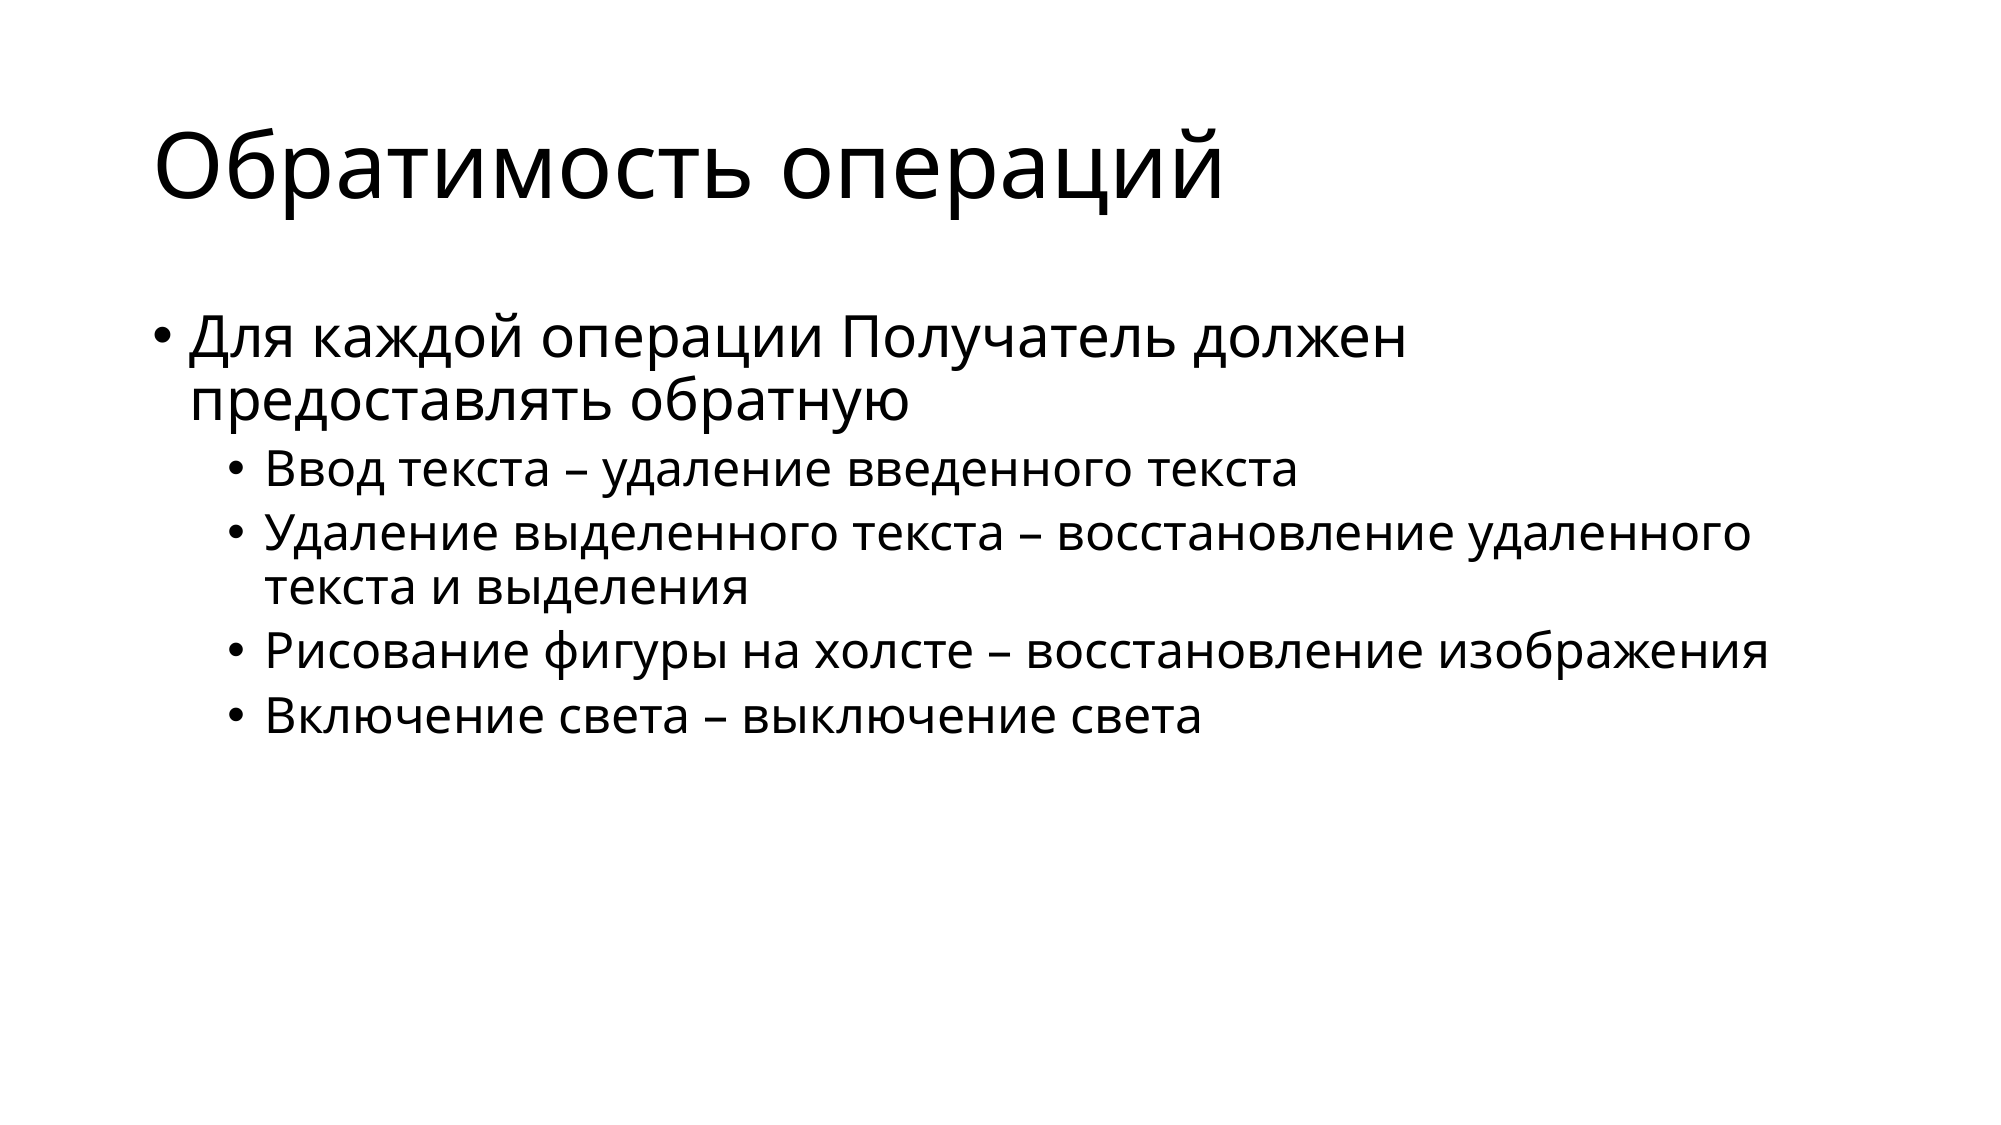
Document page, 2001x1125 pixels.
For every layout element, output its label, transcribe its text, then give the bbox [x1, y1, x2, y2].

title Обратимость операций [137, 59, 1863, 278]
list Для каждой операции Получатель должен предоставлять обратную Ввод текста – удаление введенного текста Удаление выделенного текста – восстановление удаленного текста и выделения Рисование фигуры на холсте – восстановление изображения Включение света – выключение света [137, 299, 1863, 1014]
